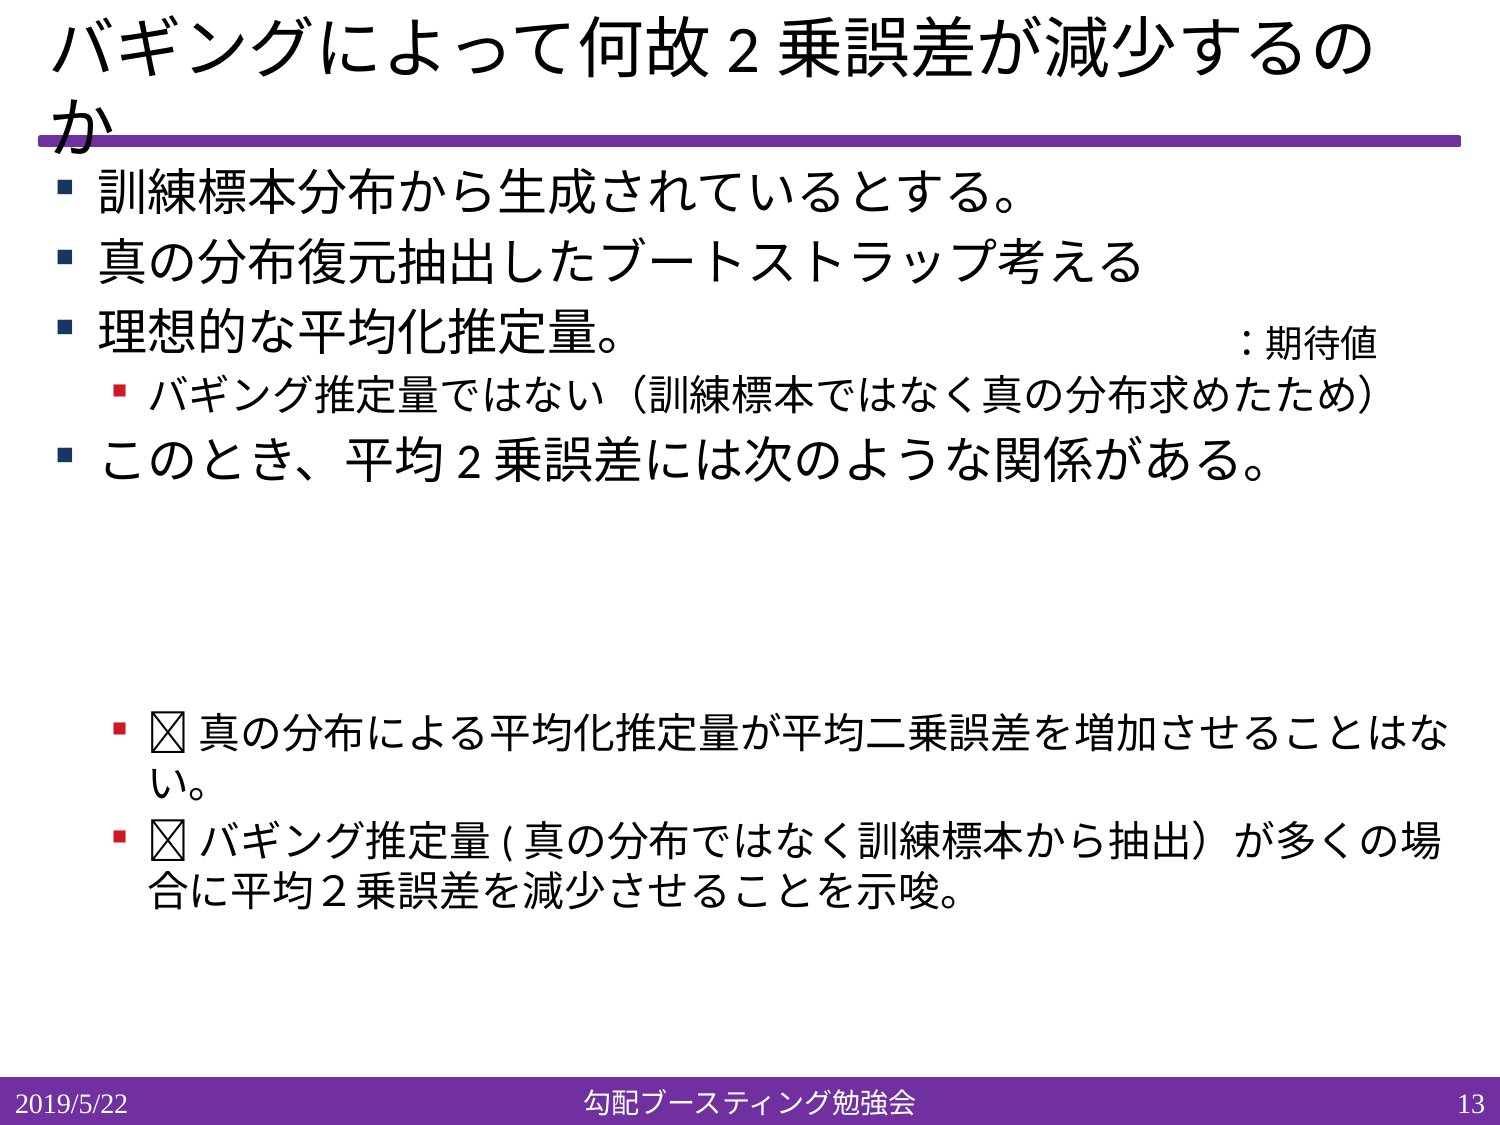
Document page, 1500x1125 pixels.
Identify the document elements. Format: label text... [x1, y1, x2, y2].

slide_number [0, 1072, 350, 1125]
title バギングによって何故2乗誤差が減少するのか [33, 33, 1459, 138]
slide_number 12 [1405, 1072, 1500, 1125]
footer 勾配ブースティング勉強会 [450, 1072, 1050, 1125]
